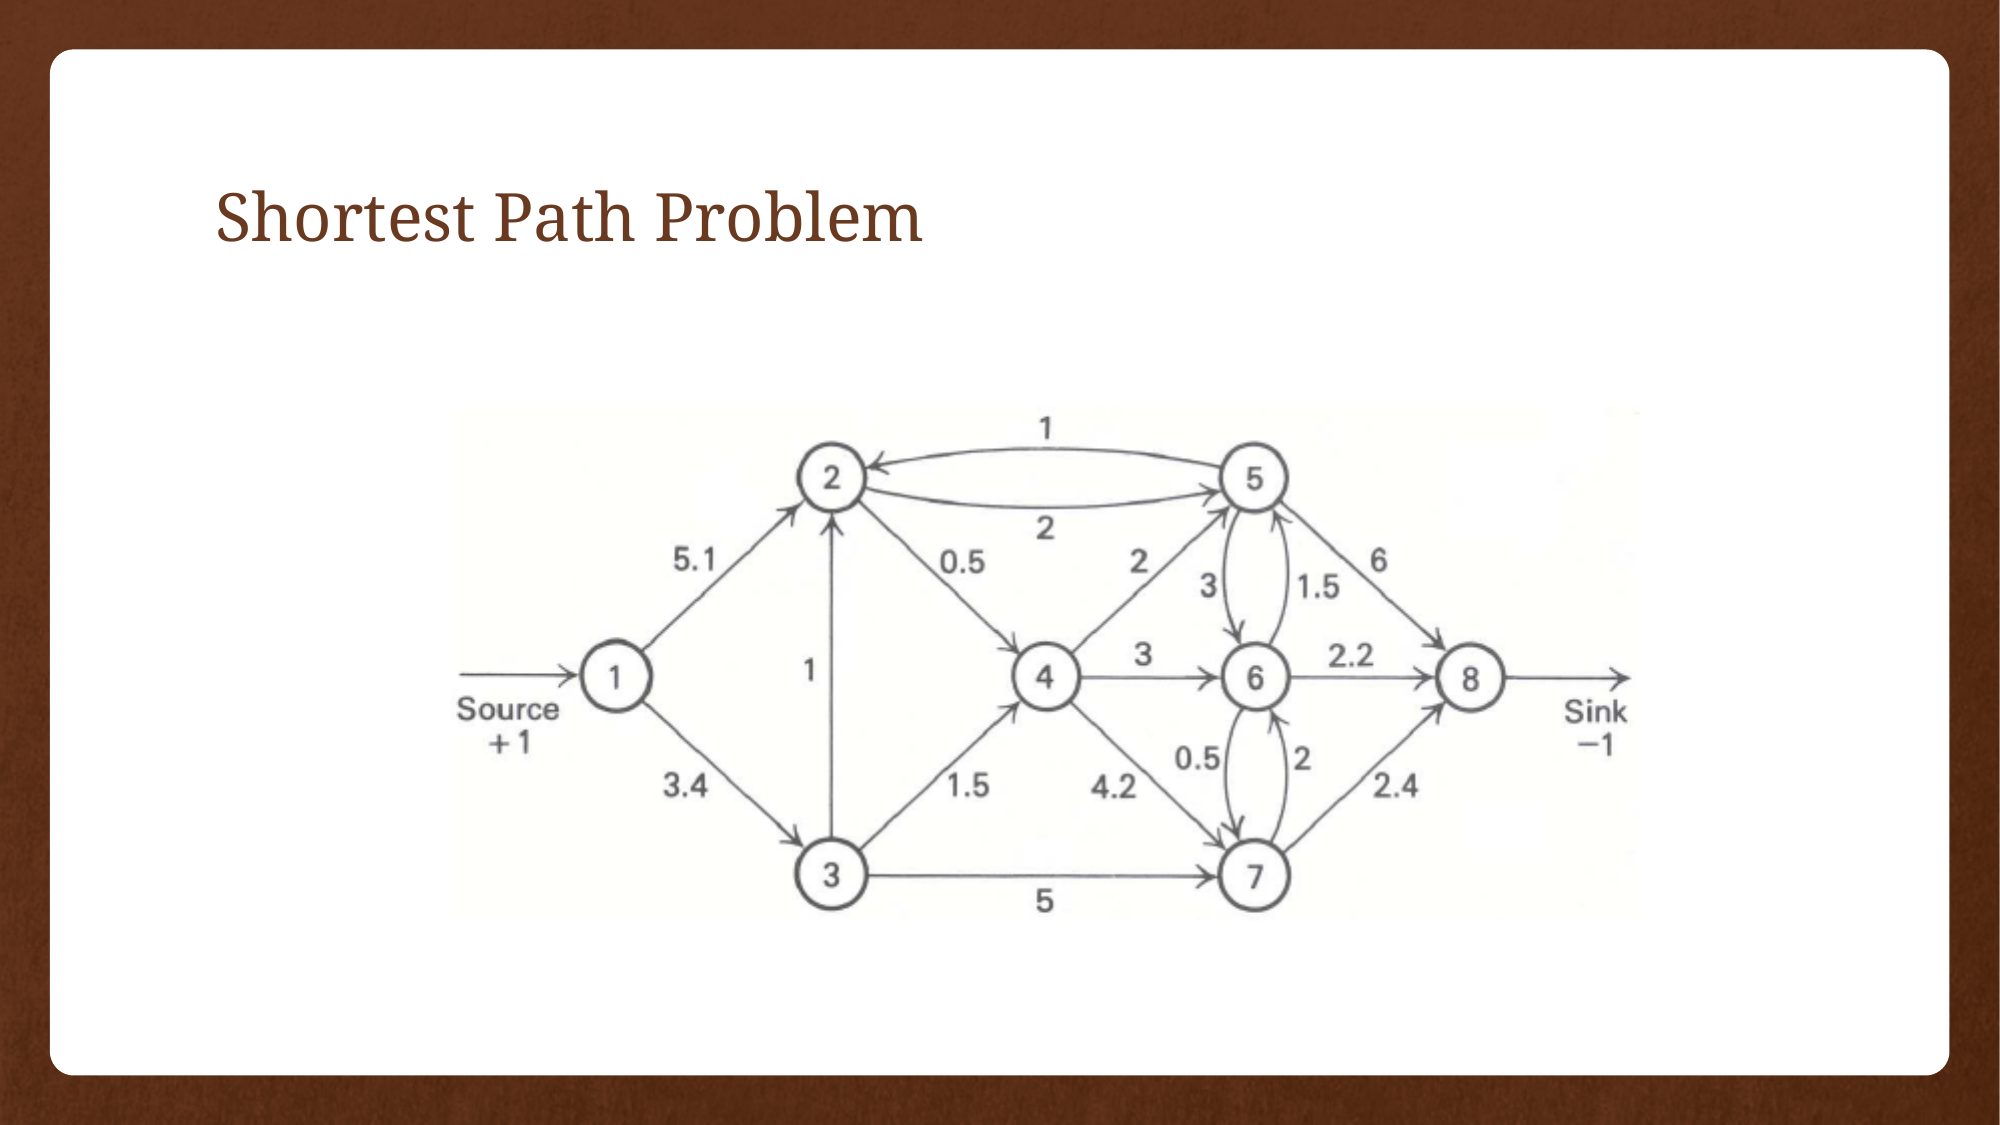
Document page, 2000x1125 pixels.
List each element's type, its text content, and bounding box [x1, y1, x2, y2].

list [299, 387, 1800, 941]
title Shortest Path Problem [199, 70, 1800, 263]
